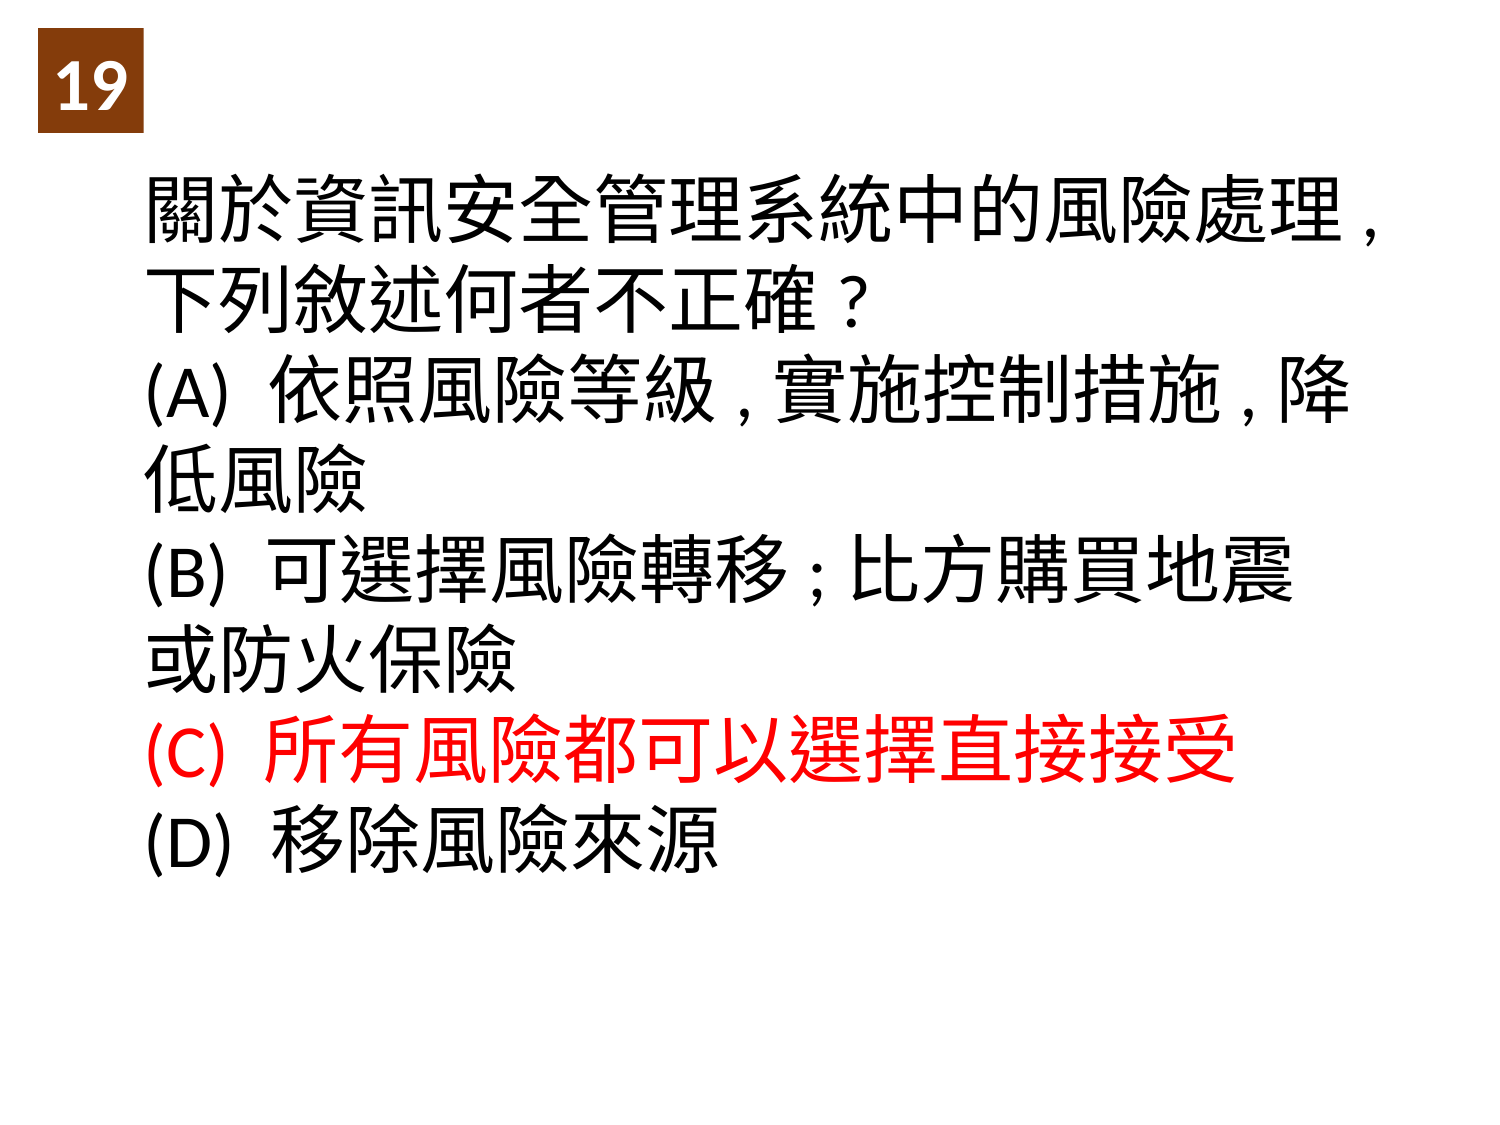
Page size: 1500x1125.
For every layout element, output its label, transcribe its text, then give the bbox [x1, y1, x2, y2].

text_box 19 [38, 28, 144, 133]
text_box 關於資訊安全管理系統中的風險處理,下列敘述何者不正確? (A) 依照風險等級,實施控制措施,降低風險 (B) 可選擇風險轉移;比方購買地震或防火保險 (C) 所有風險都可以選擇直接接受 (D) 移除風險來源 [128, 155, 1372, 890]
